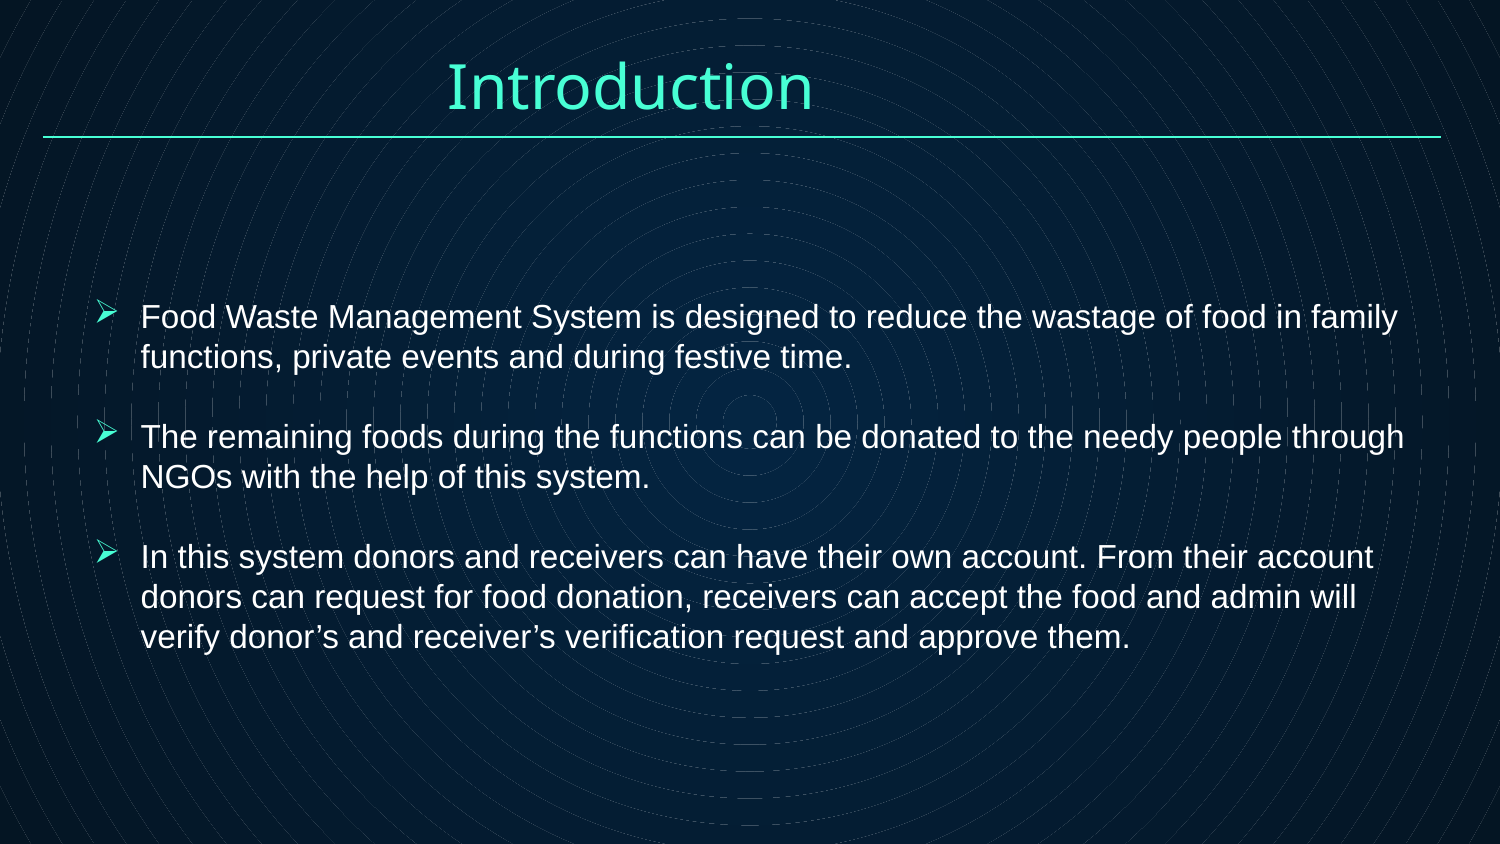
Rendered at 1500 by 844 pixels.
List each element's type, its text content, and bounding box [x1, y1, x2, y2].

title Introduction [78, 37, 831, 136]
text_box Food Waste Management System is designed to reduce the wastage of food in family functions, private events and during festive time. The remaining foods during the functions can be donated to the needy people through NGOs with the help of this system. In this system donors and receivers can have their own account. From their account donors can request for food donation, receivers can accept the food and admin will verify donor’s and receiver’s verification request and approve them. [78, 288, 1460, 663]
